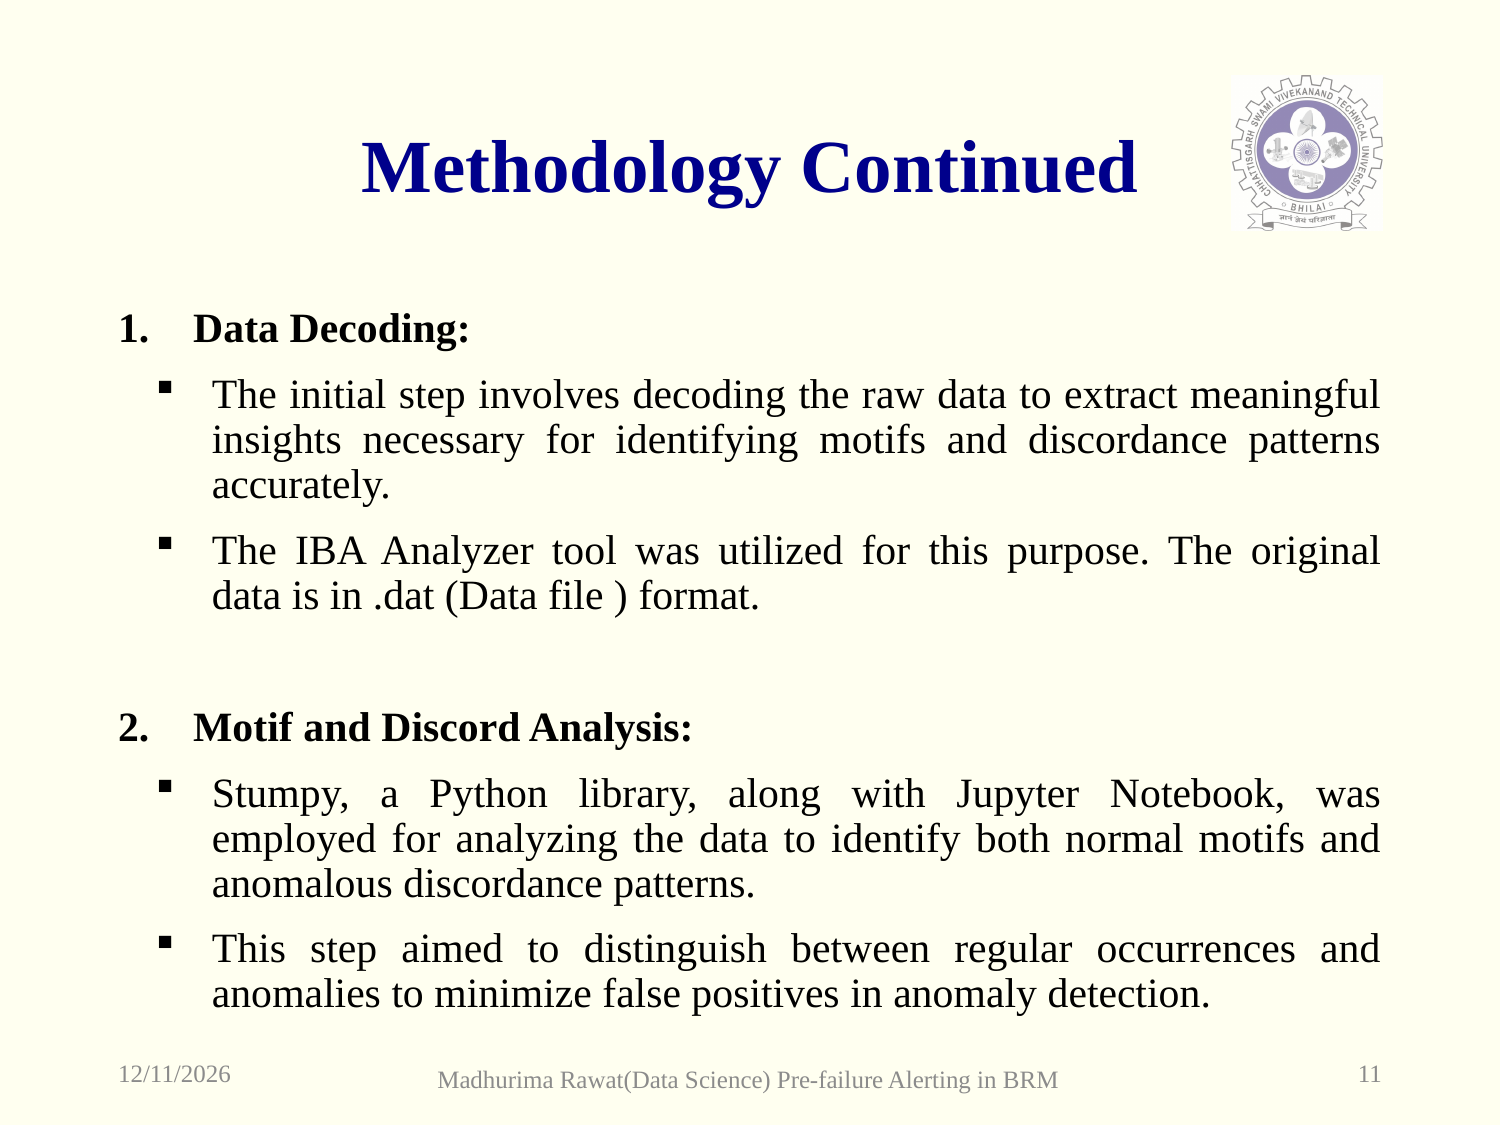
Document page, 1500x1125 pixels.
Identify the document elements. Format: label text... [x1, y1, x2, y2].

title Methodology Continued [103, 59, 1397, 278]
slide_number 11 [1059, 1042, 1397, 1103]
list Data Decoding: The initial step involves decoding the raw data to extract meaningful insights necessary for identifying motifs and discordance patterns accurately. The IBA Analyzer tool was utilized for this purpose. The original data is in .dat (Data file ) format. Motif and Discord Analysis: Stumpy, a Python library, along with Jupyter Notebook, was employed for analyzing the data to identify both normal motifs and anomalous discordance patterns. This step aimed to distinguish between regular occurrences and anomalies to minimize false positives in anomaly detection. [103, 299, 1397, 1014]
footer Madhurima Rawat(Data Science) Pre-failure Alerting in BRM [404, 1054, 1059, 1103]
picture [1231, 75, 1383, 231]
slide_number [103, 1042, 441, 1103]
